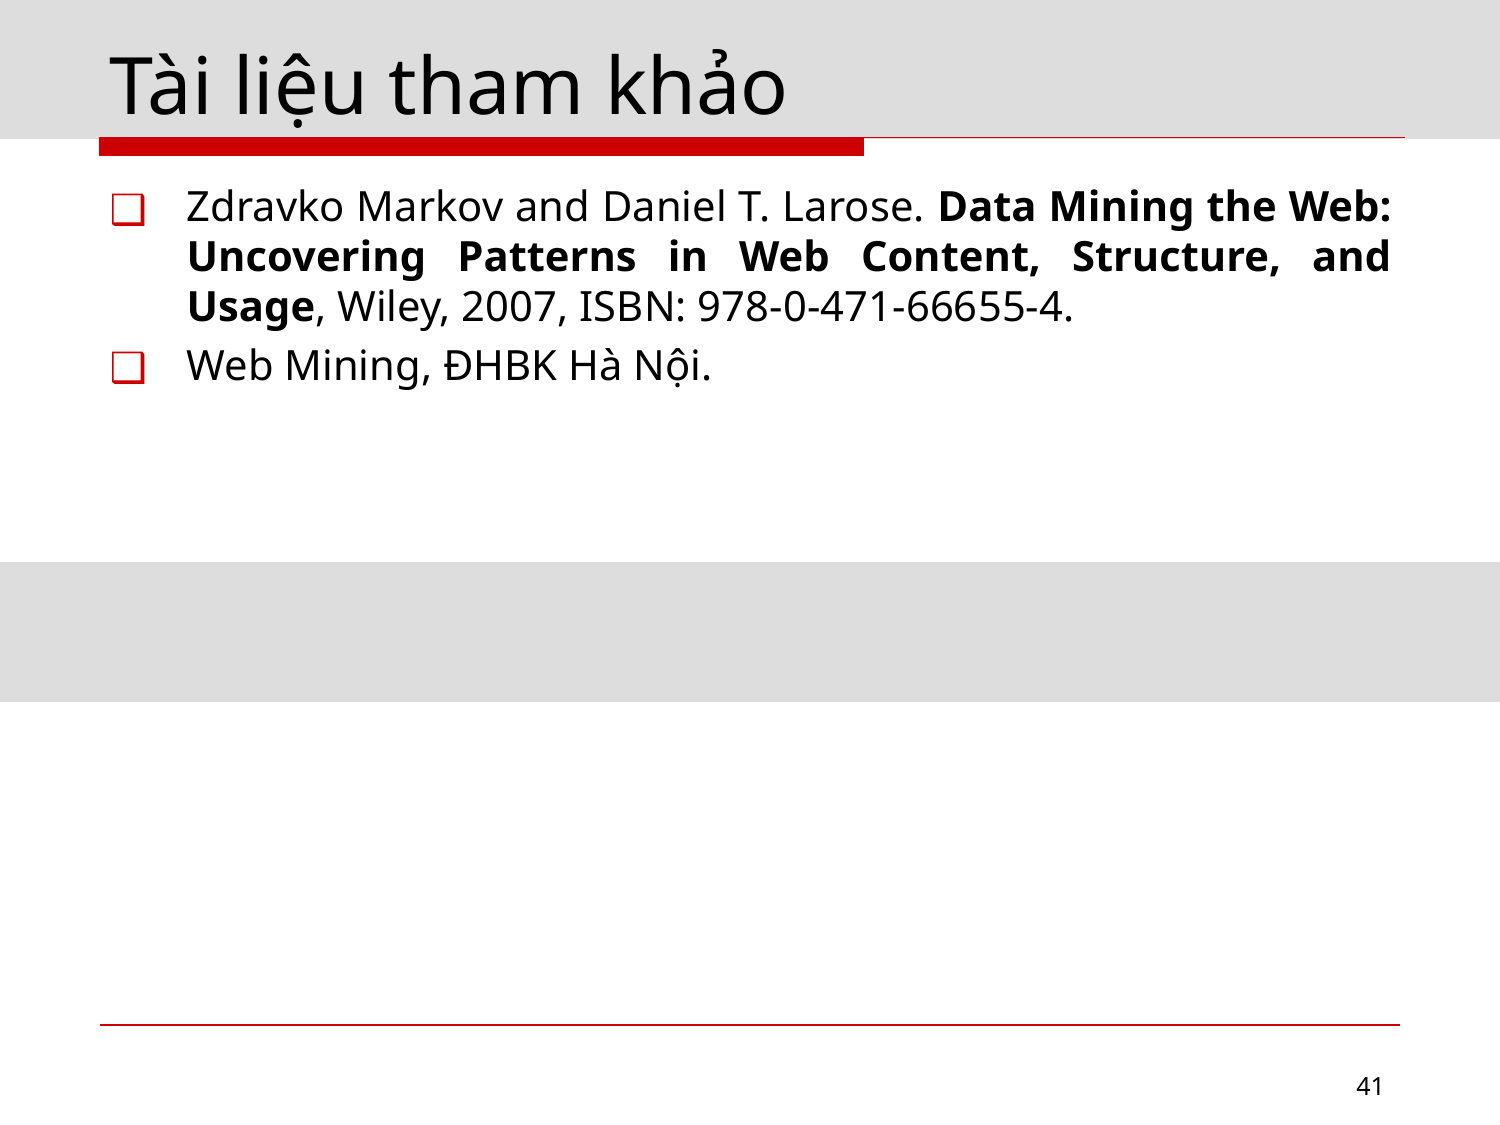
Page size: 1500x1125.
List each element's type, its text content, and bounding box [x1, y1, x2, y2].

text_box 41 [1074, 1062, 1400, 1103]
picture [0, 0, 1500, 1125]
title Tài liệu tham khảo [94, 50, 1407, 138]
list Zdravko Markov and Daniel T. Larose. Data Mining the Web: Uncovering Patterns in Web Content, Structure, and Usage, Wiley, 2007, ISBN: 978-0-471-66655-4. Web Mining, ĐHBK Hà Nội. [94, 172, 1407, 1000]
